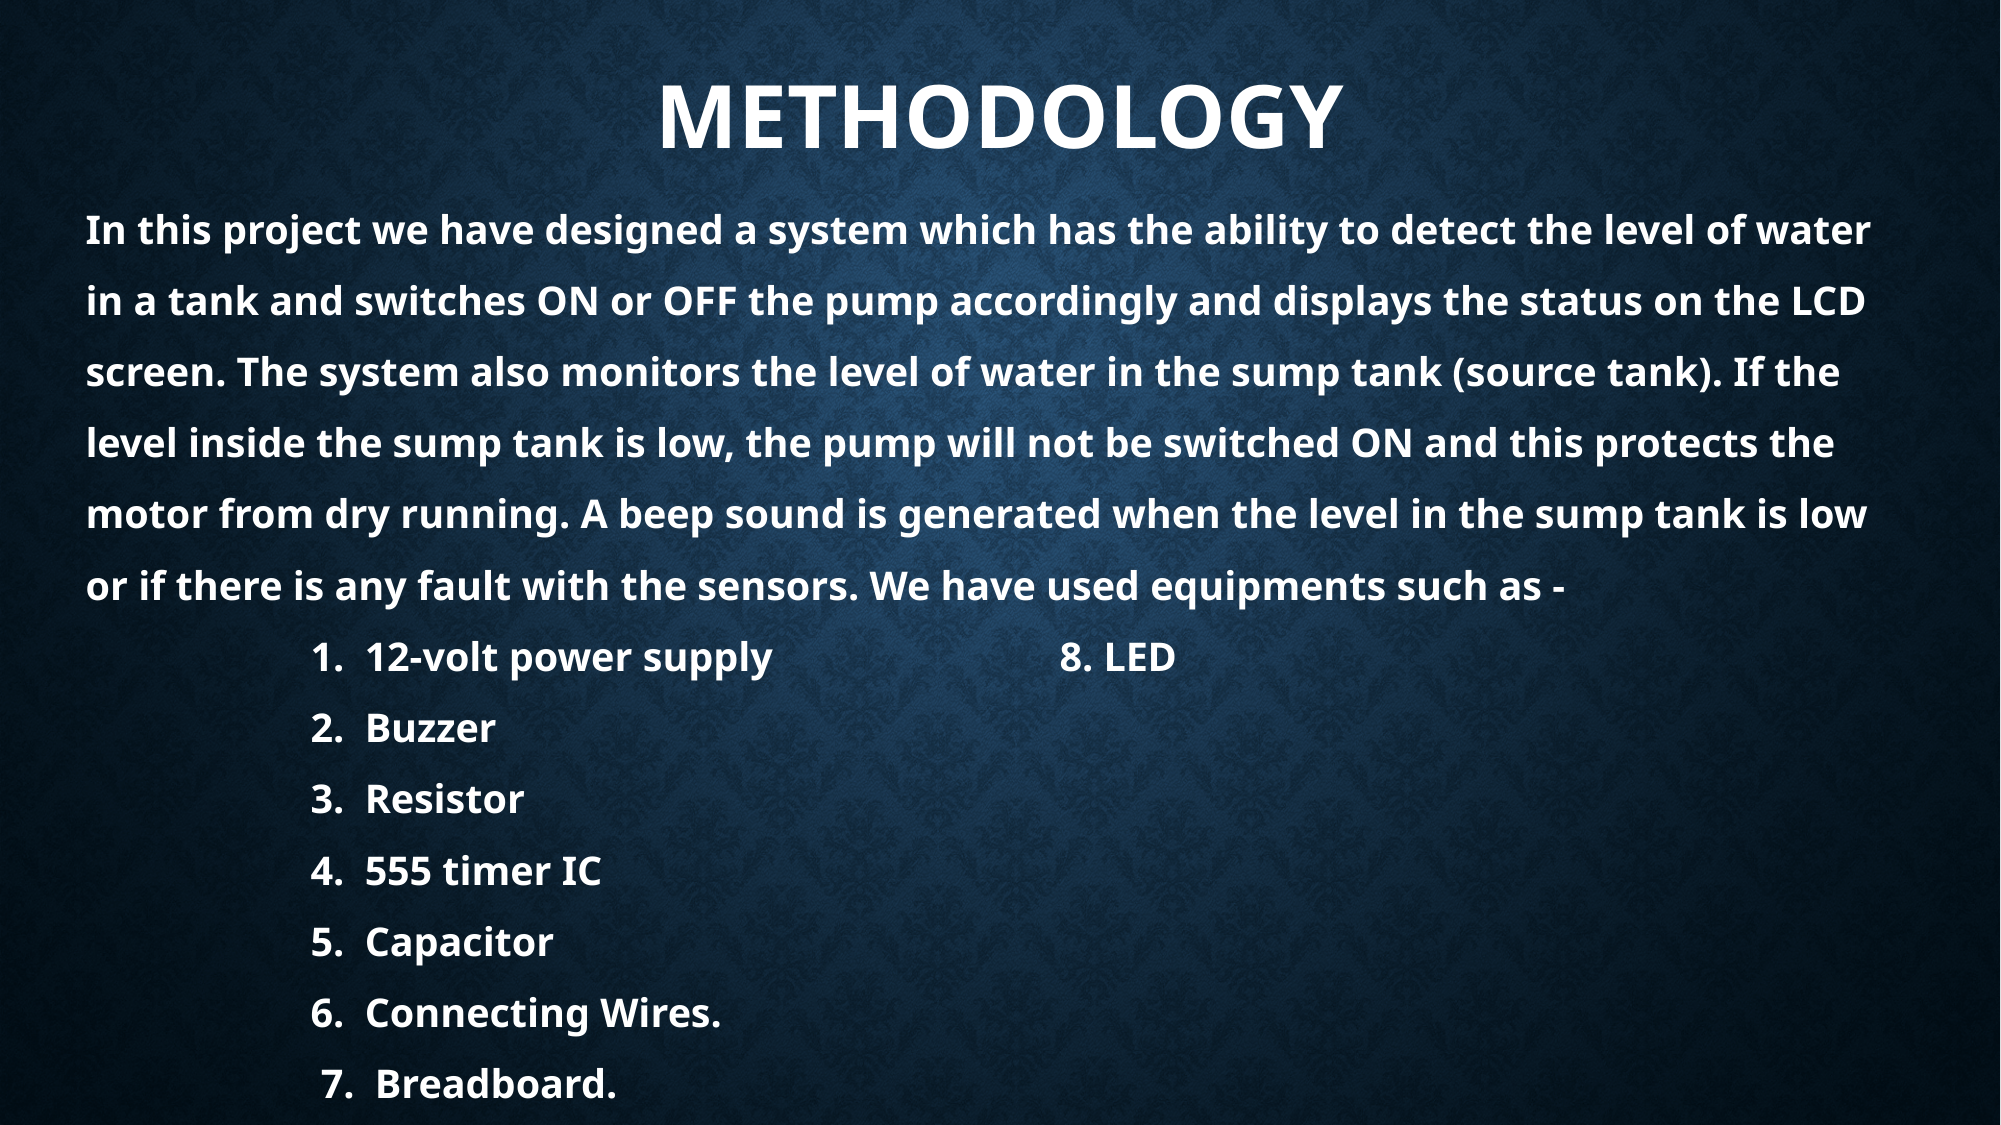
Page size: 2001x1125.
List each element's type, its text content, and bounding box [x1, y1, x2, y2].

text_box METHODOLOGY [537, 53, 1463, 173]
text_box In this project we have designed a system which has the ability to detect the level of water in a tank and switches ON or OFF the pump accordingly and displays the status on the LCD screen. The system also monitors the level of water in the sump tank (source tank). If the level inside the sump tank is low, the pump will not be switched ON and this protects the motor from dry running. A beep sound is generated when the level in the sump tank is low or if there is any fault with the sensors. We have used equipments such as - 1. 12-volt power supply 8. LED 2. Buzzer 3. Resistor 4. 555 timer IC 5. Capacitor 6. Connecting Wires. 7. Breadboard. [70, 173, 1895, 1114]
